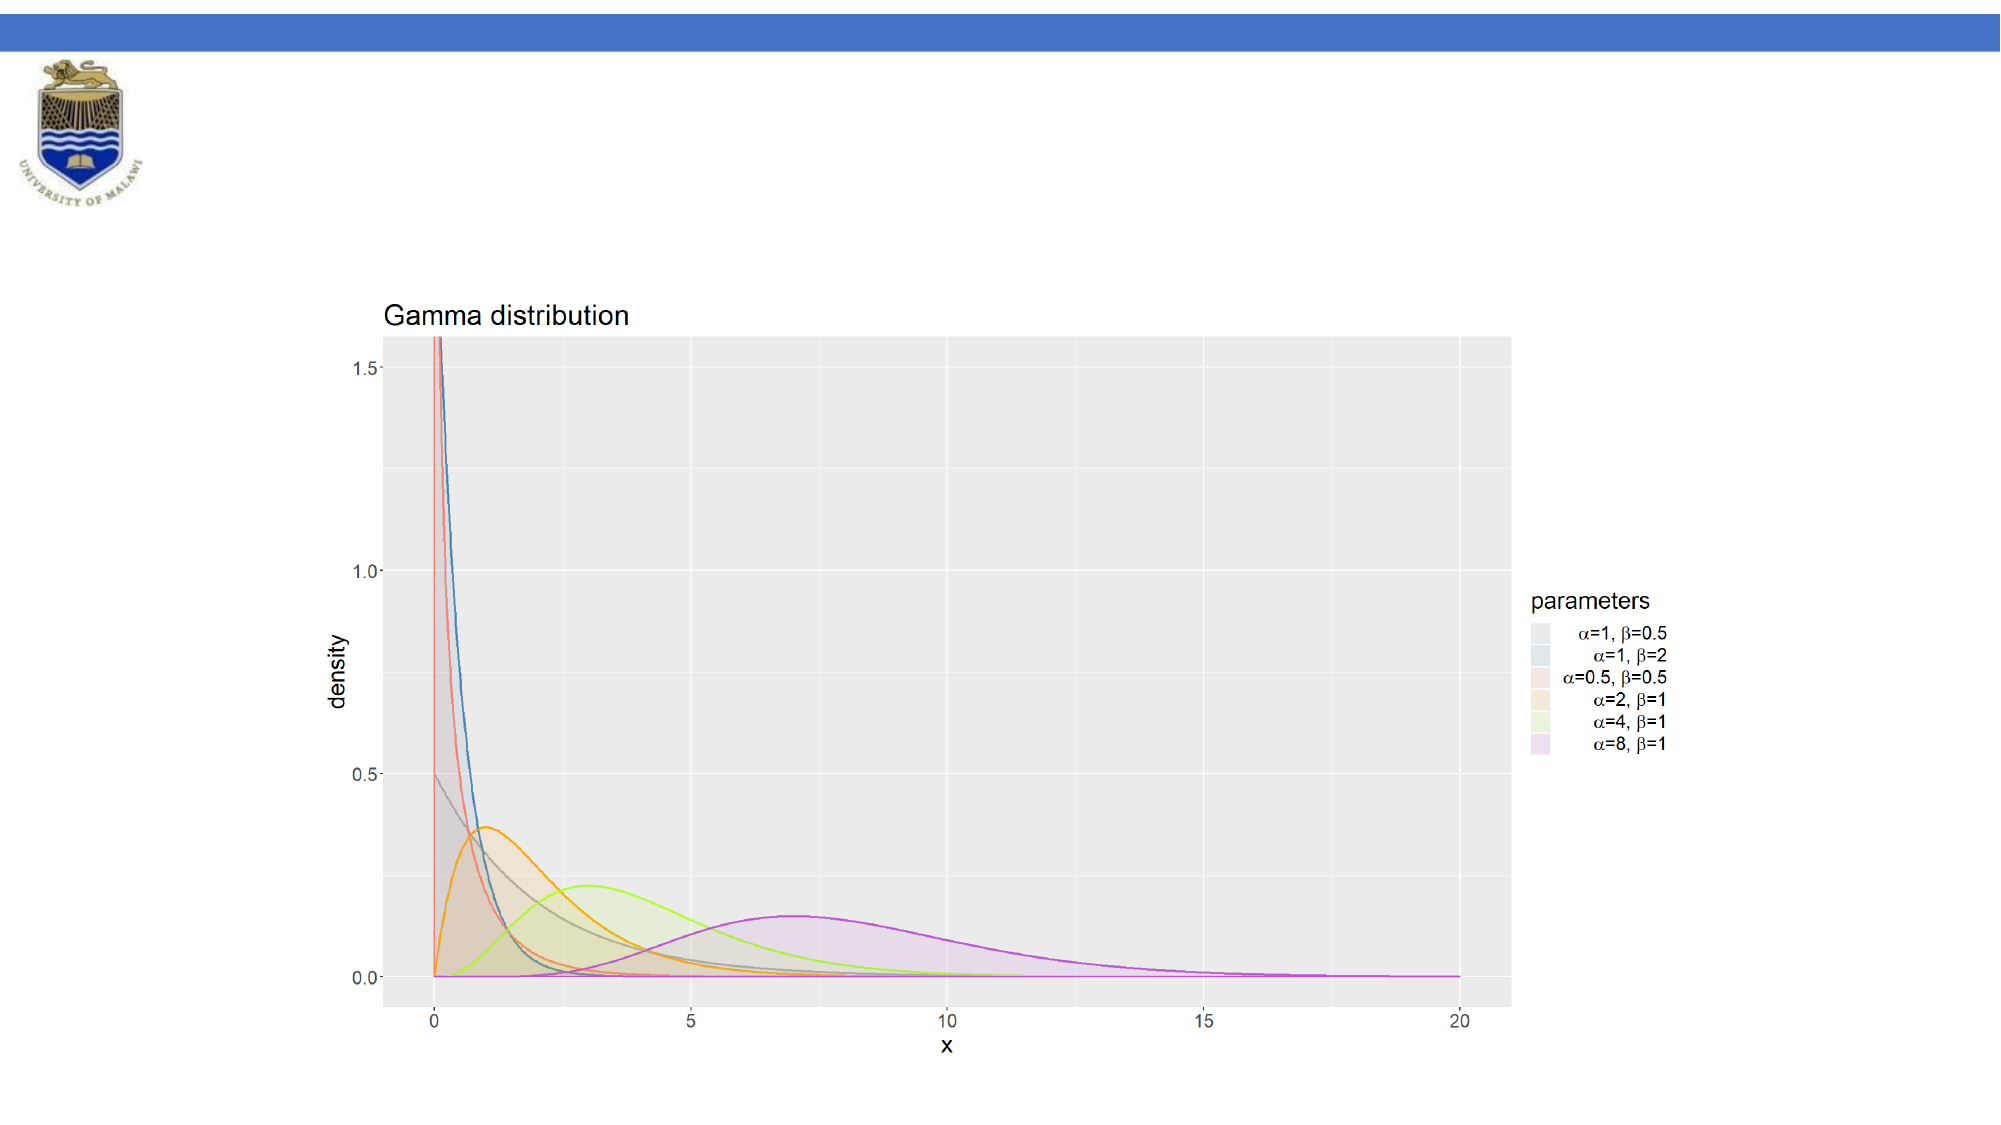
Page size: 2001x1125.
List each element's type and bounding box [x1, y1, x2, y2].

picture [19, 59, 143, 207]
picture [320, 297, 1680, 1063]
